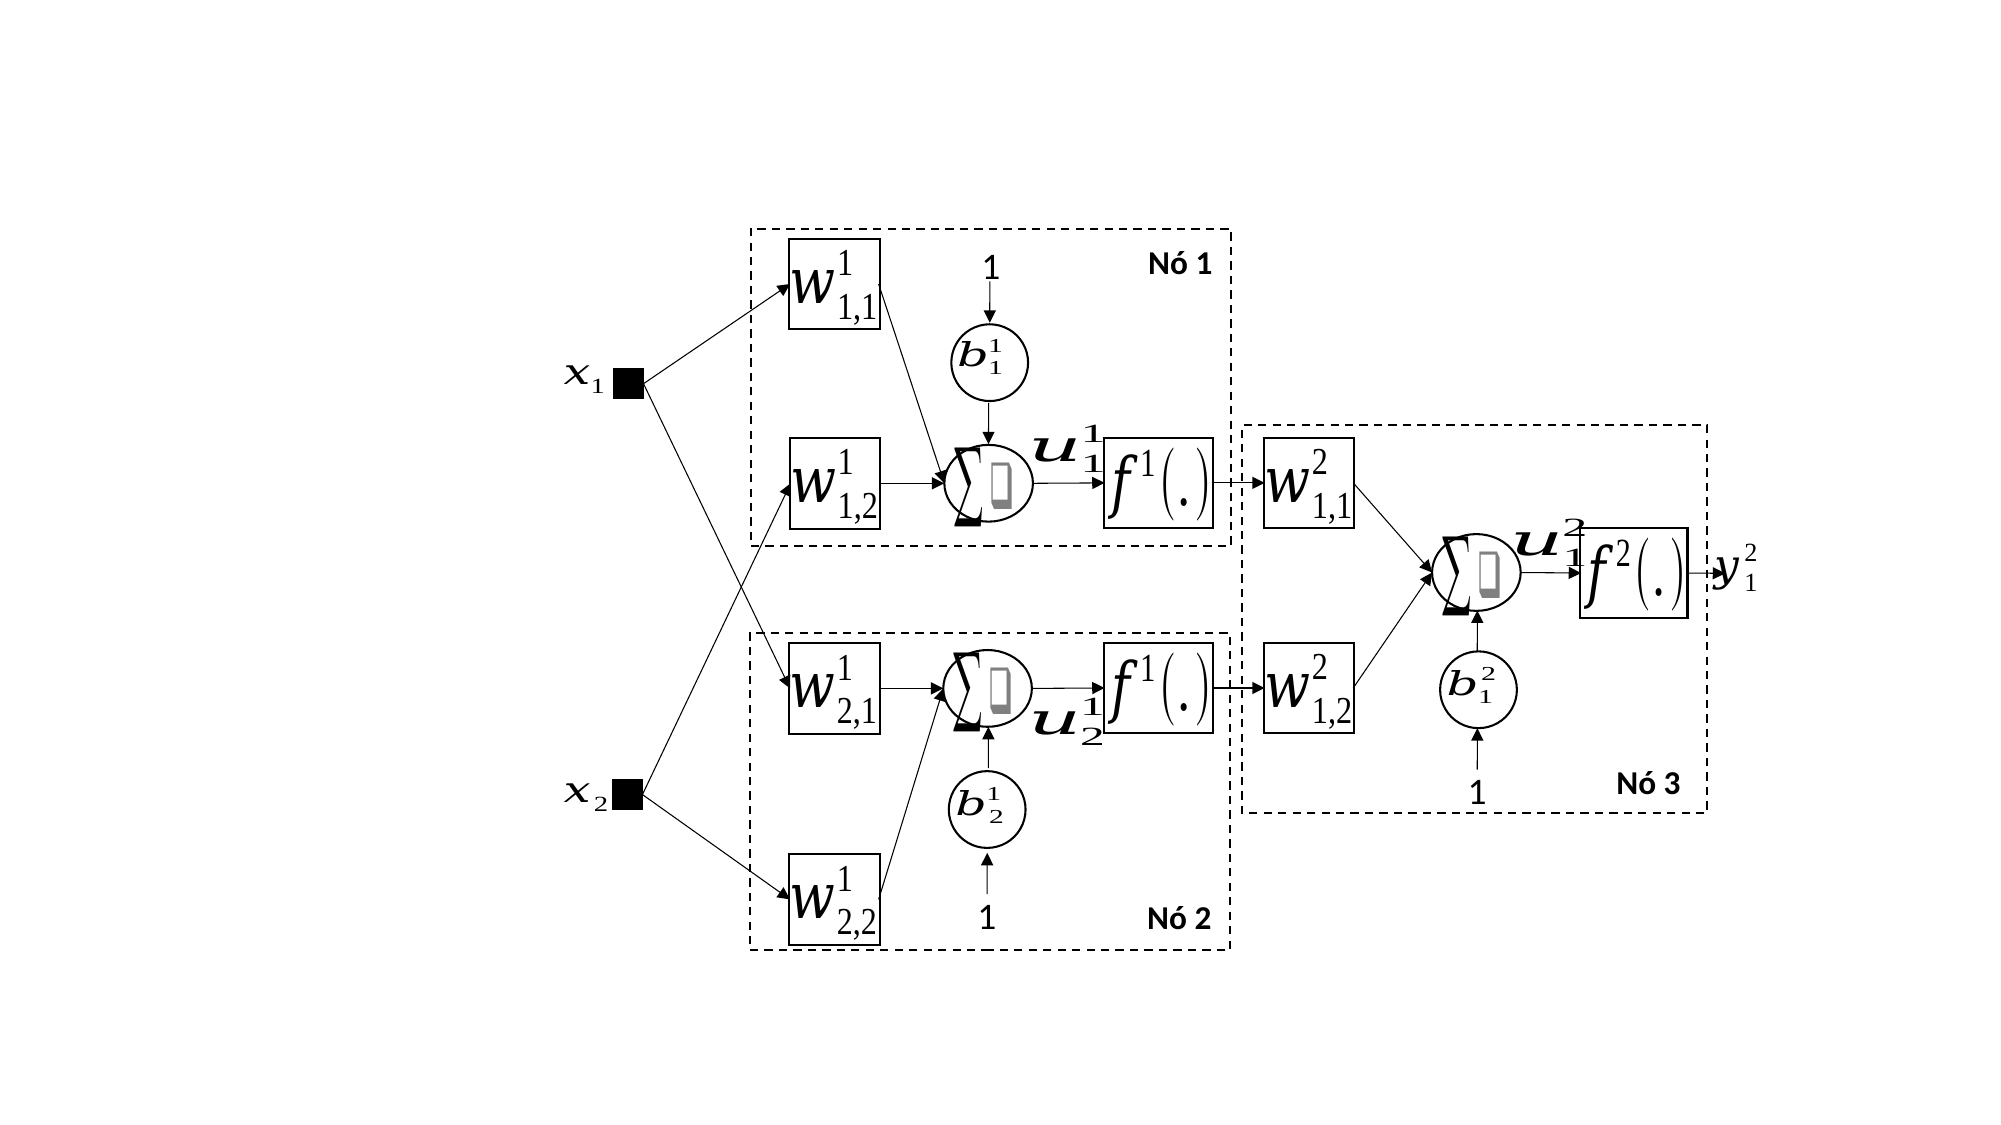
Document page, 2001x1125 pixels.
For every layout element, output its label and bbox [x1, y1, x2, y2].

text_box [560, 228, 1757, 951]
